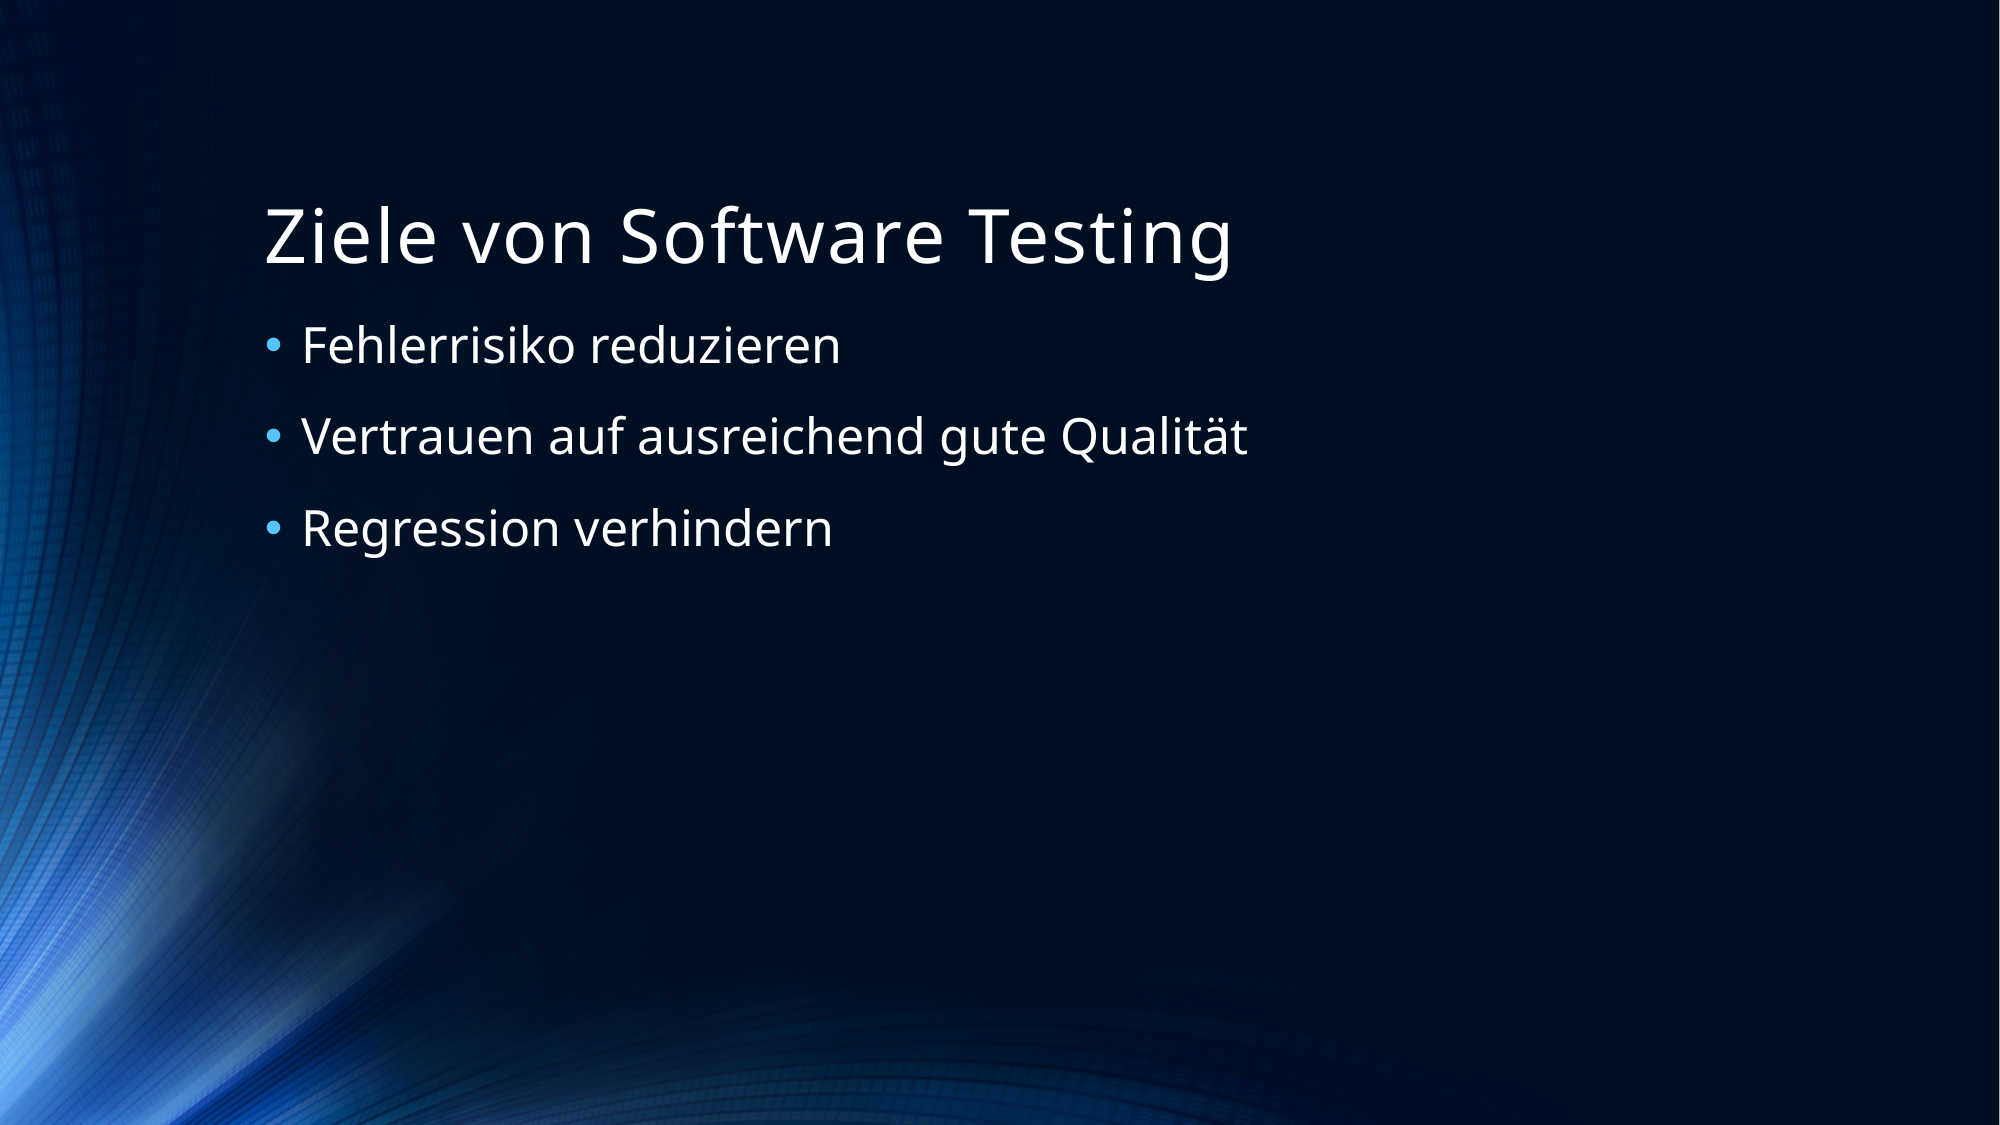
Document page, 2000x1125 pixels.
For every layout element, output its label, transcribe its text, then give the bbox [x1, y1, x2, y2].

picture [0, 0, 2000, 1125]
title Ziele von Software Testing [249, 62, 1750, 288]
list Fehlerrisiko reduzieren Vertrauen auf ausreichend gute Qualität Regression verhindern [249, 312, 1749, 988]
